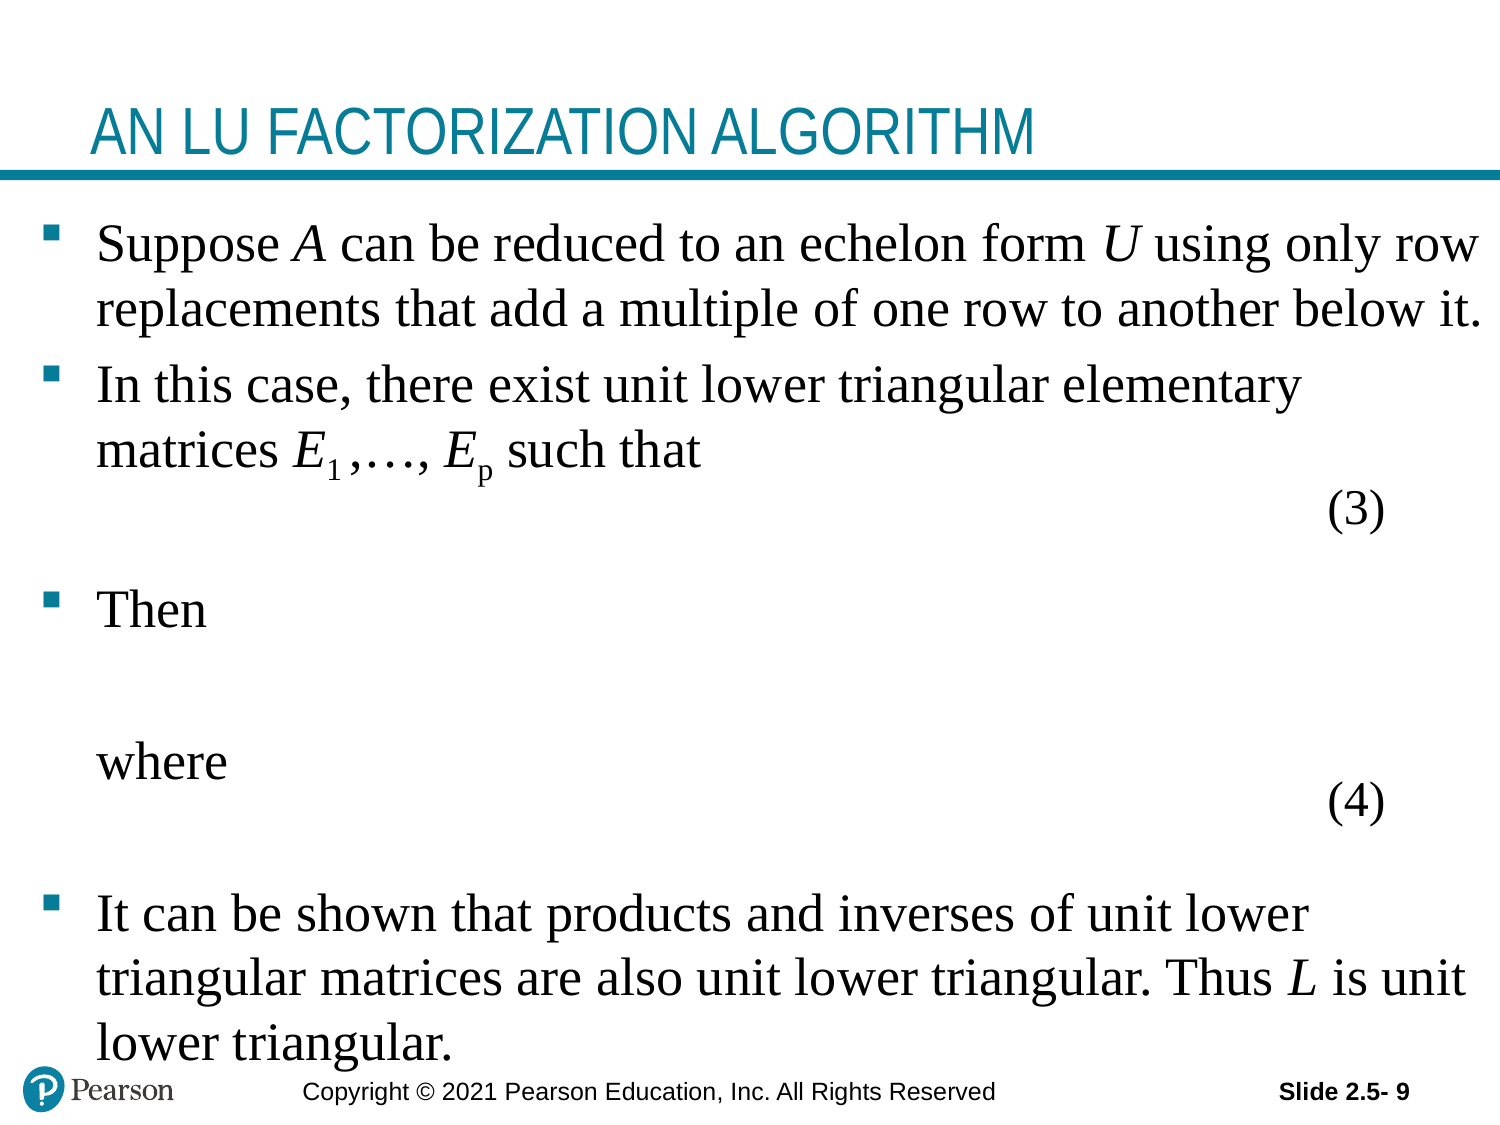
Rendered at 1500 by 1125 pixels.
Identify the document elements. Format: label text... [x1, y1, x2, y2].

text_box (3) [1312, 466, 1425, 542]
slide_number Slide 2.5- 9 [1112, 1034, 1425, 1113]
text_box (4) [1312, 759, 1425, 834]
footer Copyright © 2021 Pearson Education, Inc. All Rights Reserved [287, 1034, 1088, 1113]
title AN LU FACTORIZATION ALGORITHM [75, 0, 1425, 175]
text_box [485, 333, 636, 395]
